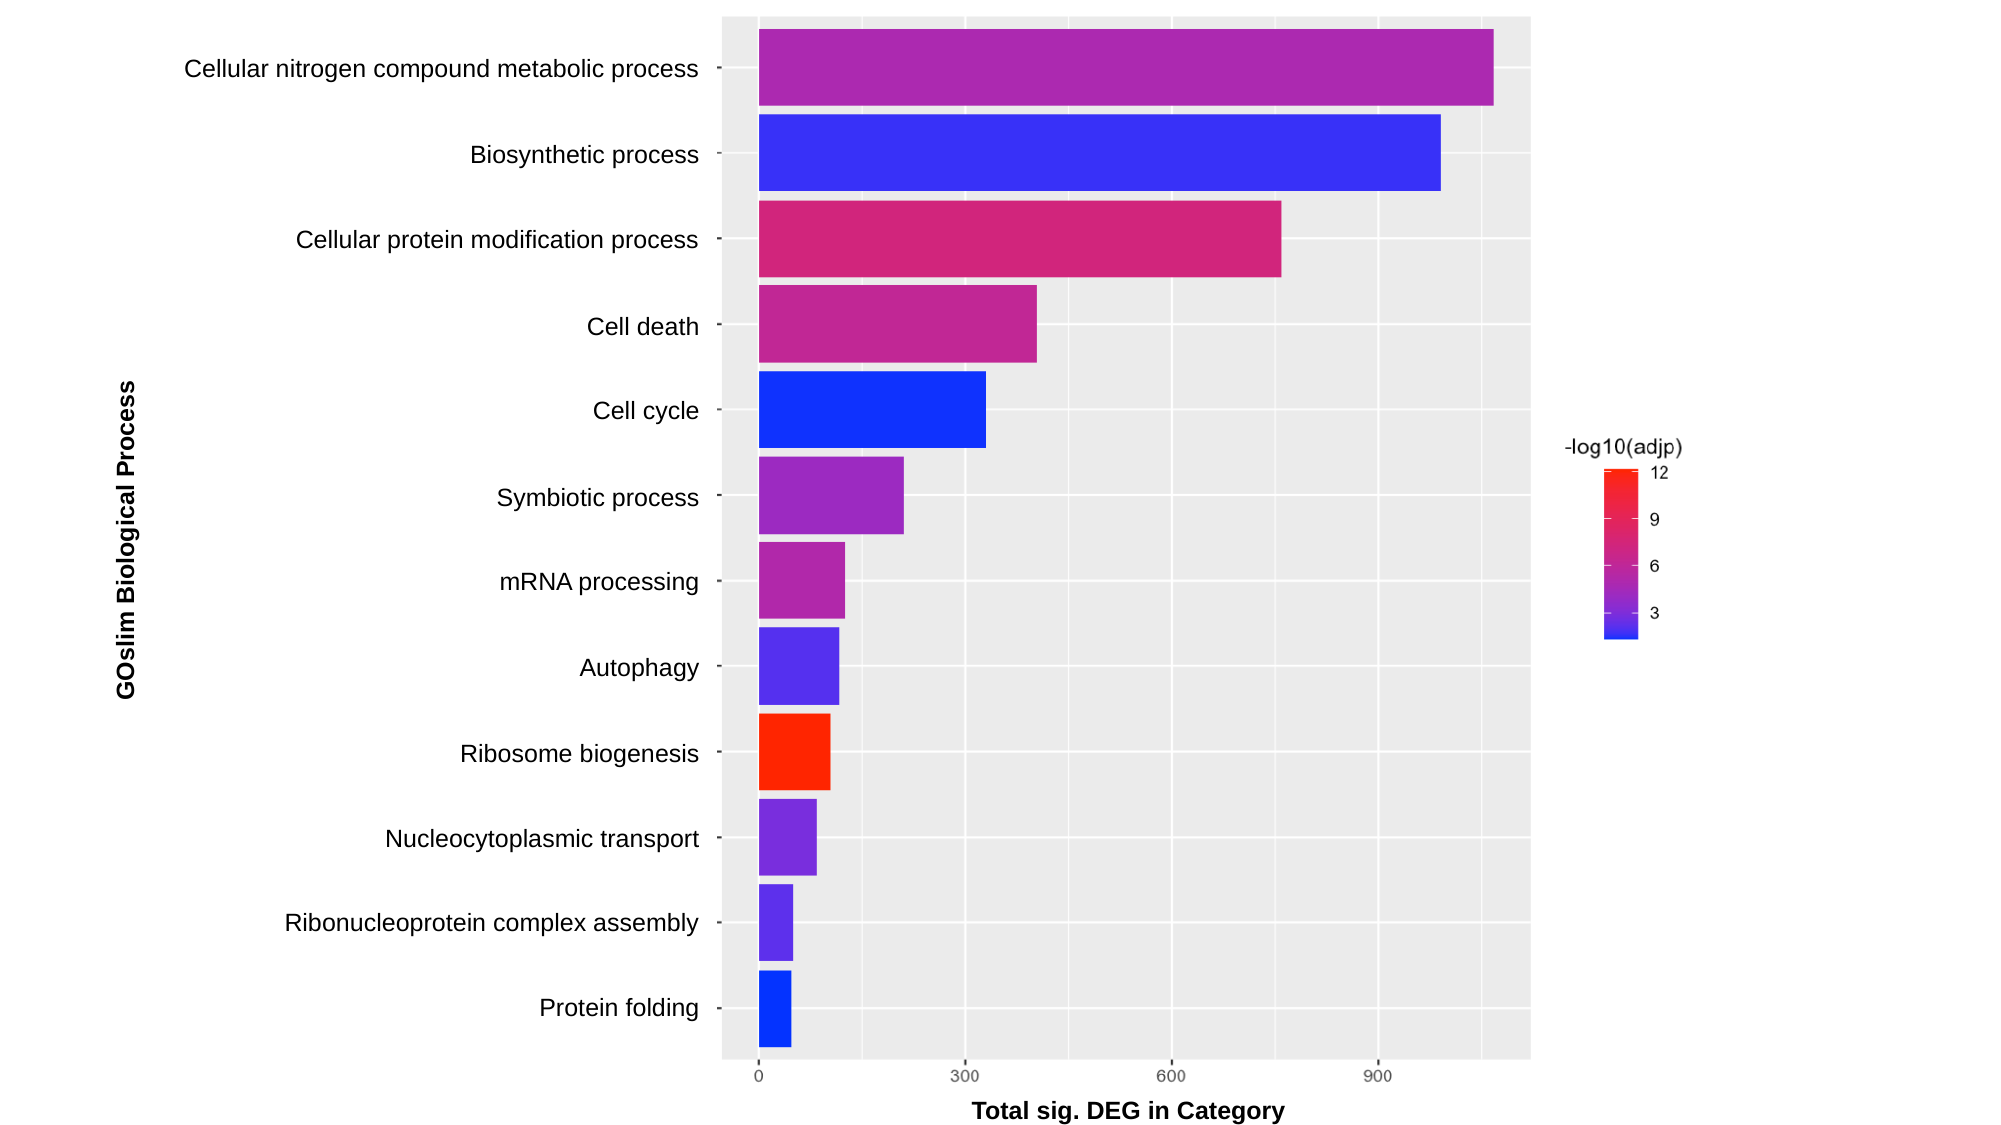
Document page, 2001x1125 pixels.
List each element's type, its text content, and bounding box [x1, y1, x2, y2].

text_box Cell death [253, 303, 715, 348]
text_box Cell cycle [253, 386, 715, 432]
text_box mRNA processing [253, 558, 715, 603]
text_box Ribosome biogenesis [253, 729, 715, 775]
text_box Biosynthetic process [253, 130, 715, 176]
text_box Cellular protein modification process [253, 216, 715, 261]
text_box Cellular nitrogen compound metabolic process [144, 45, 715, 91]
text_box Ribonucleoprotein complex assembly [253, 898, 715, 944]
text_box Autophagy [253, 644, 715, 690]
text_box Protein folding [368, 984, 715, 1029]
text_box Nucleocytoplasmic transport [253, 815, 715, 860]
text_box Symbiotic process [253, 473, 715, 519]
picture [717, 0, 1716, 1125]
text_box GOslim Biological Process [101, 331, 147, 750]
